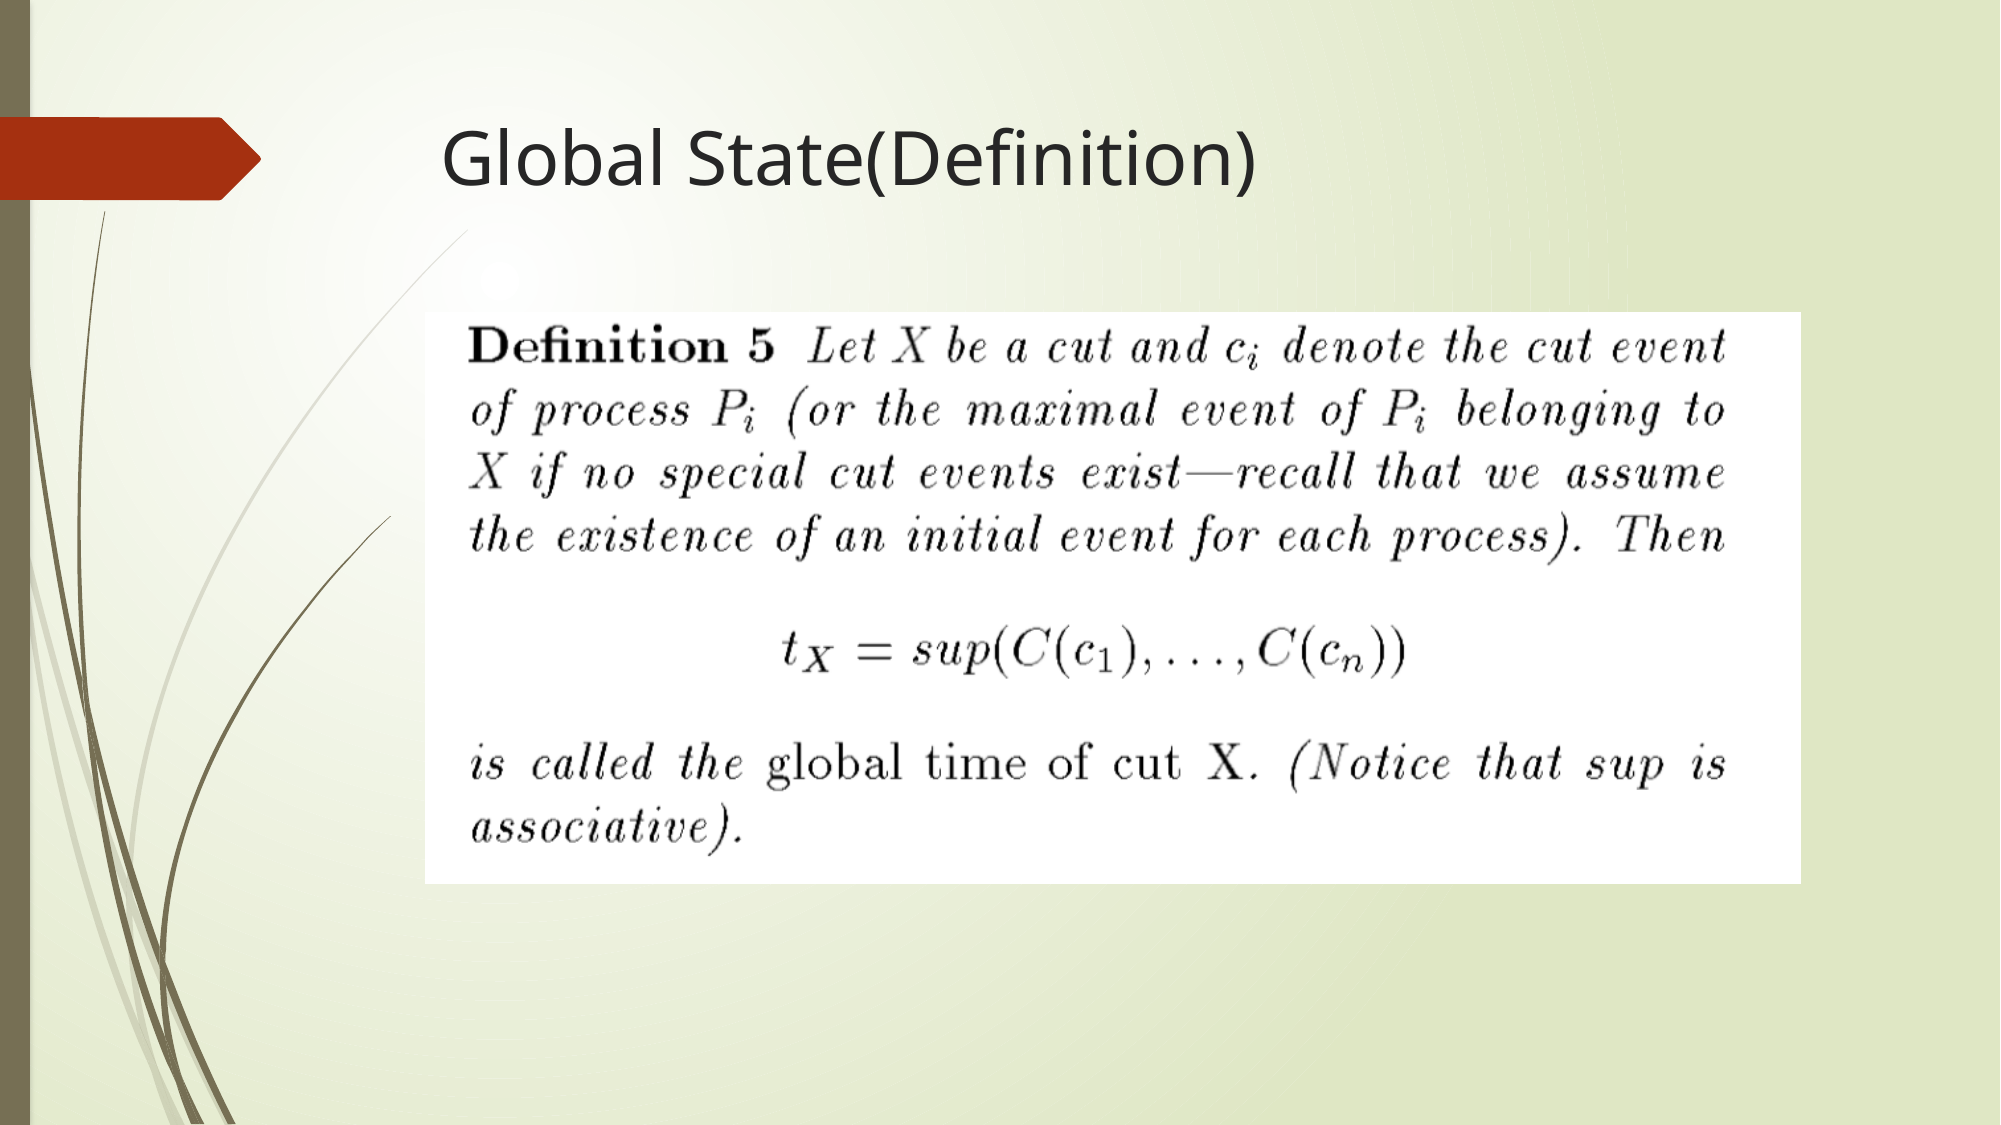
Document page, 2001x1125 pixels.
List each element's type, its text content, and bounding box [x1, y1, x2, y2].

title Global State(Definition) [425, 102, 1888, 313]
picture [425, 312, 1801, 884]
